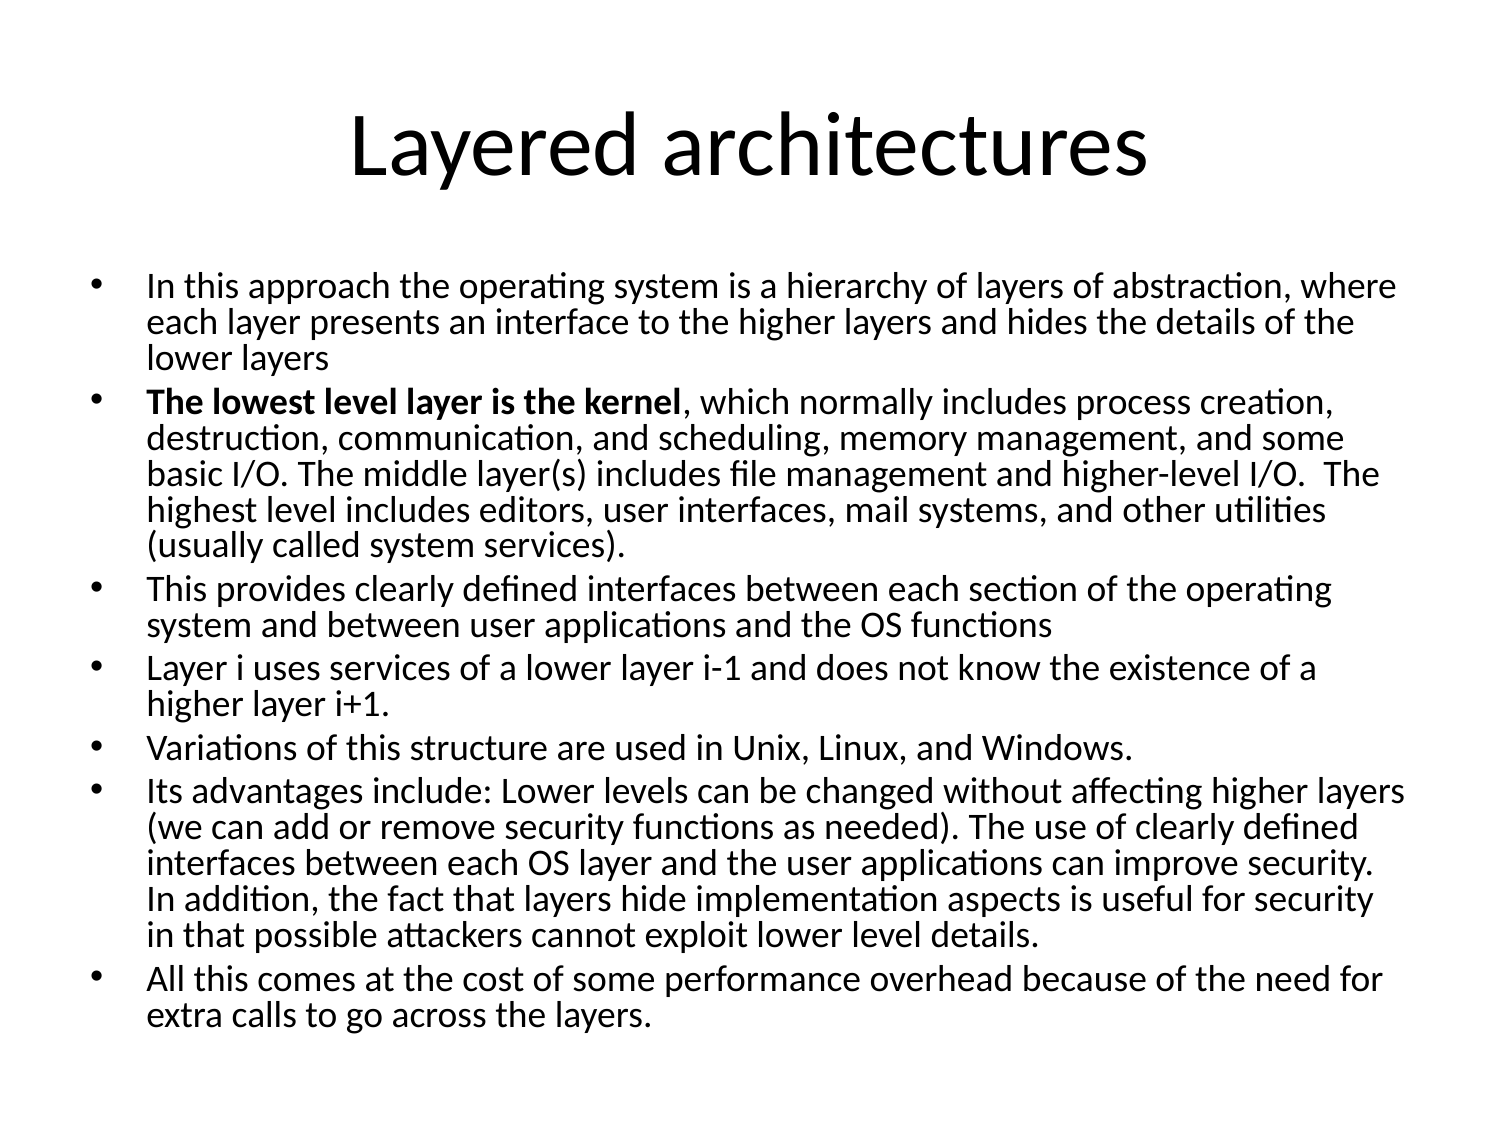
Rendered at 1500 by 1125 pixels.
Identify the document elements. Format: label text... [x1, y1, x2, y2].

title Layered architectures [75, 45, 1425, 233]
list In this approach the operating system is a hierarchy of layers of abstraction, where each layer presents an interface to the higher layers and hides the details of the lower layers The lowest level layer is the kernel, which normally includes process creation, destruction, communication, and scheduling, memory management, and some basic I/O. The middle layer(s) includes file management and higher-level I/O. The highest level includes editors, user interfaces, mail systems, and other utilities (usually called system services). This provides clearly defined interfaces between each section of the operating system and between user applications and the OS functions Layer i uses services of a lower layer i-1 and does not know the existence of a higher layer i+1. Variations of this structure are used in Unix, Linux, and Windows. Its advantages include: Lower levels can be changed without affecting higher layers (we can add or remove security functions as needed). The use of clearly defined interfaces between each OS layer and the user applications can improve security. In addition, the fact that layers hide implementation aspects is useful for security in that possible attackers cannot exploit lower level details. All this comes at the cost of some performance overhead because of the need for extra calls to go across the layers. [75, 262, 1425, 1005]
